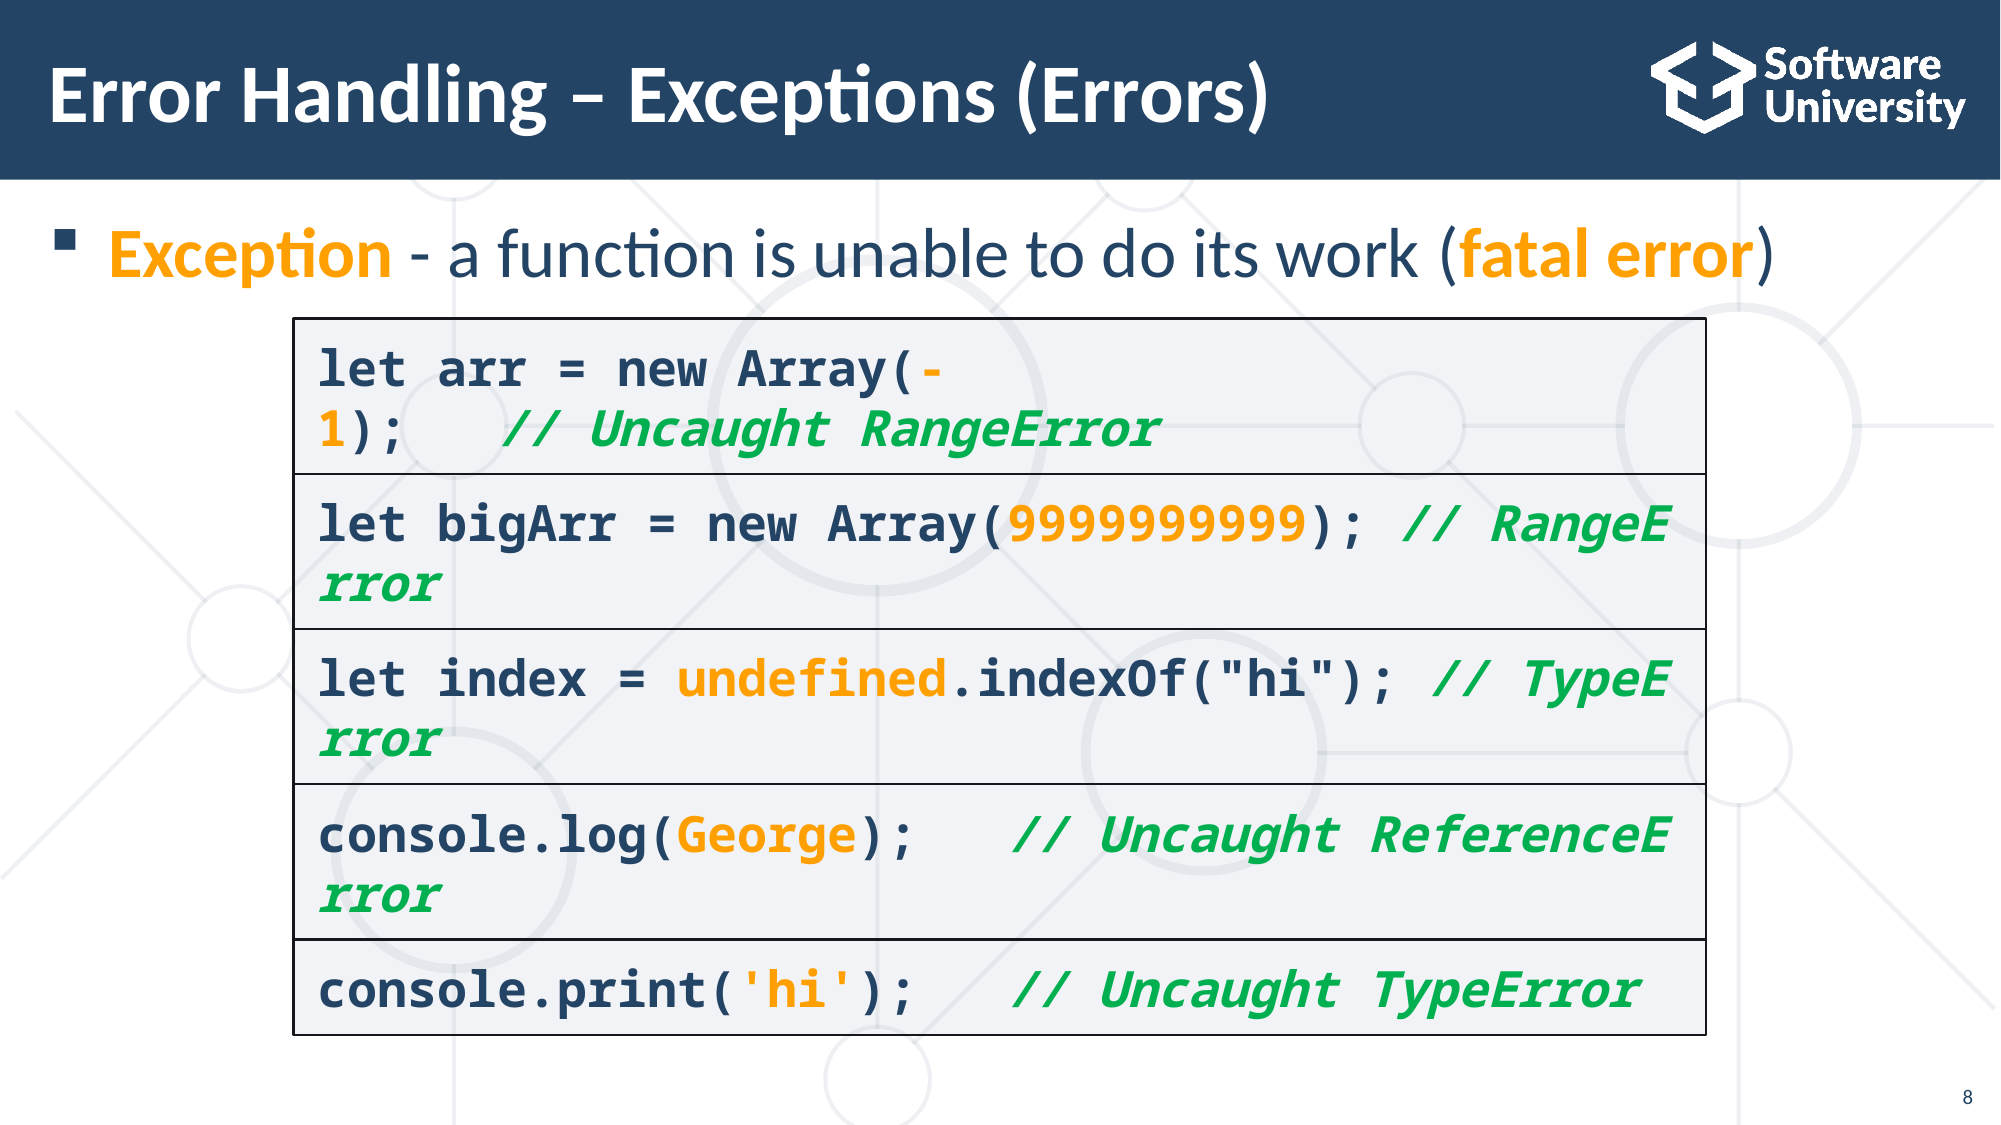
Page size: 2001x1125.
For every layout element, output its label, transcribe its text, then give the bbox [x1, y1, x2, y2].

text_box let index = undefined.indexOf("hi"); // TypeError [293, 628, 1707, 784]
list Exception - a function is unable to do its work (fatal error) [31, 196, 1970, 1104]
picture [1651, 41, 1966, 134]
text_box let bigArr = new Array(9999999999); // RangeError [293, 474, 1707, 628]
text_box let arr = new Array(-1); // Uncaught RangeError [293, 318, 1707, 474]
title Error Handling – Exceptions (Errors) [31, 16, 1625, 162]
text_box console.print('hi'); // Uncaught TypeError [293, 939, 1707, 1035]
text_box console.log(George); // Uncaught ReferenceError [293, 784, 1707, 939]
slide_number 8 [1927, 1067, 1989, 1117]
